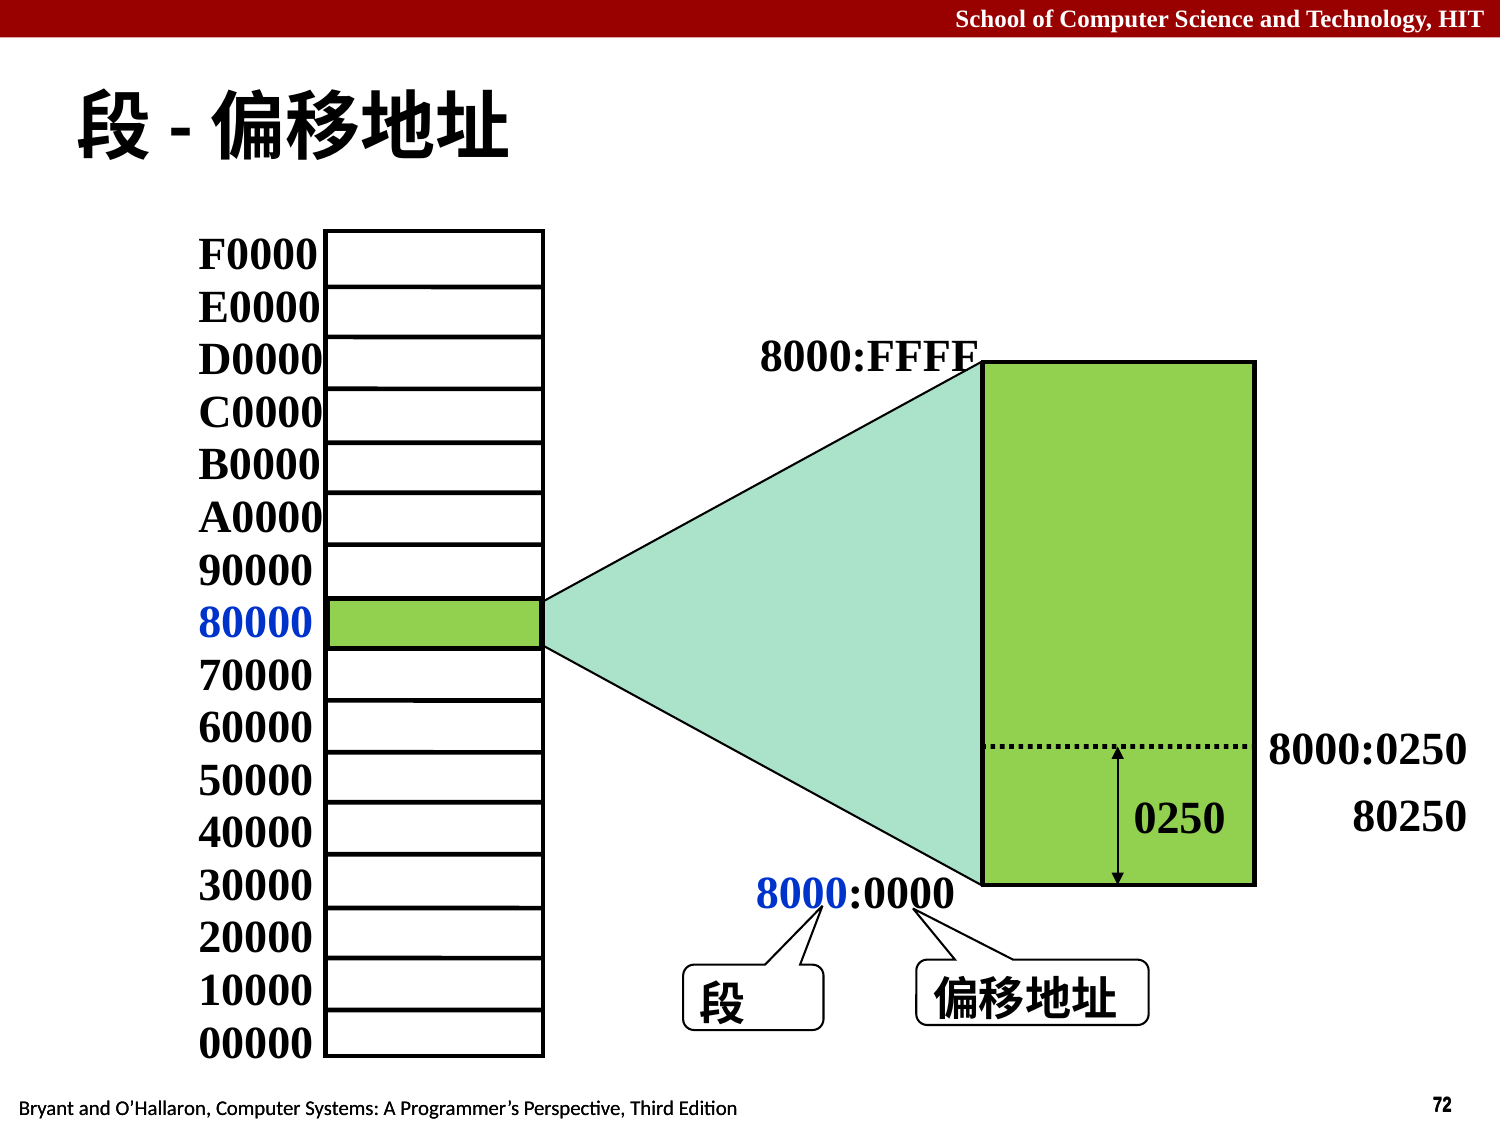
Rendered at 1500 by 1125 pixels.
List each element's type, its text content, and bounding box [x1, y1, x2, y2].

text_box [550, 317, 1255, 1031]
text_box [980, 746, 1255, 886]
text_box 8000:0250 80250 [1260, 732, 1482, 827]
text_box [184, 225, 546, 1071]
title 段-偏移地址 [61, 61, 1500, 187]
